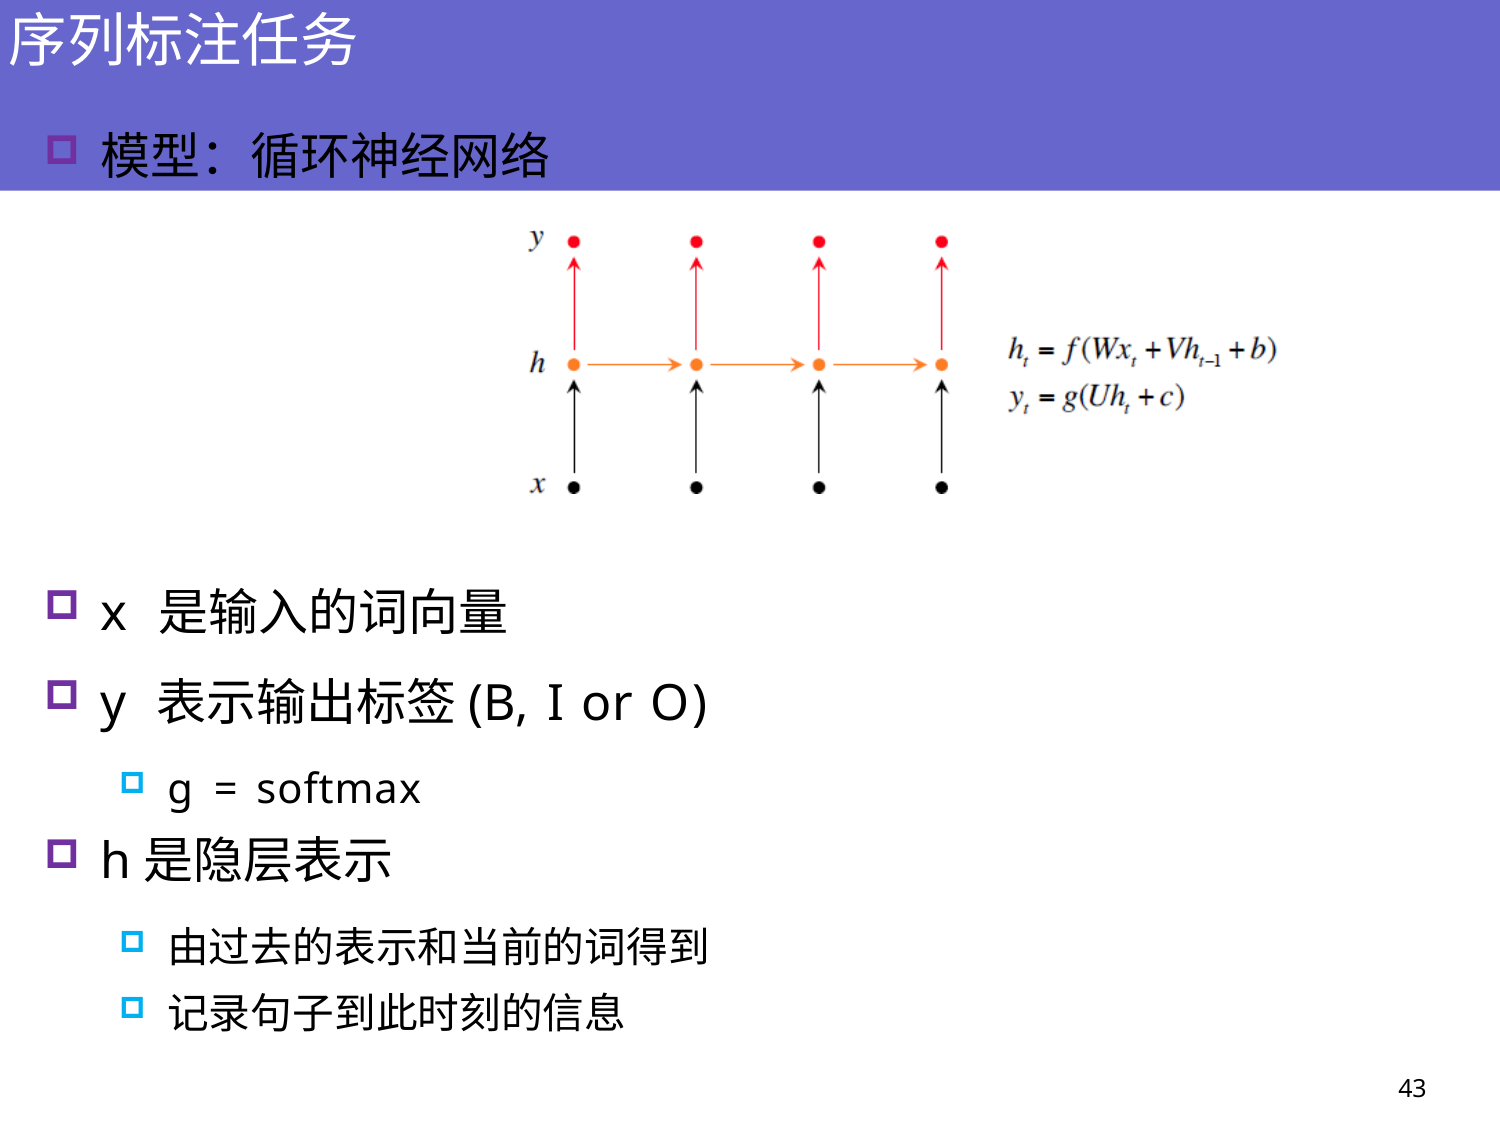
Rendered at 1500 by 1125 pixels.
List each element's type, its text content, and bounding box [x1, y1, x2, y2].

title 序列标注任务 [0, 0, 1500, 191]
text_box x 是输入的词向量 y 表示输出标签(B, I or O) g = softmax h是隐层表示 由过去的表示和当前的词得到 记录句子到此时刻的信息 [42, 549, 711, 1038]
text_box 43 [1392, 1067, 1439, 1107]
text_box [527, 230, 1278, 494]
text_box 模型：循环神经网络 [42, 122, 553, 185]
